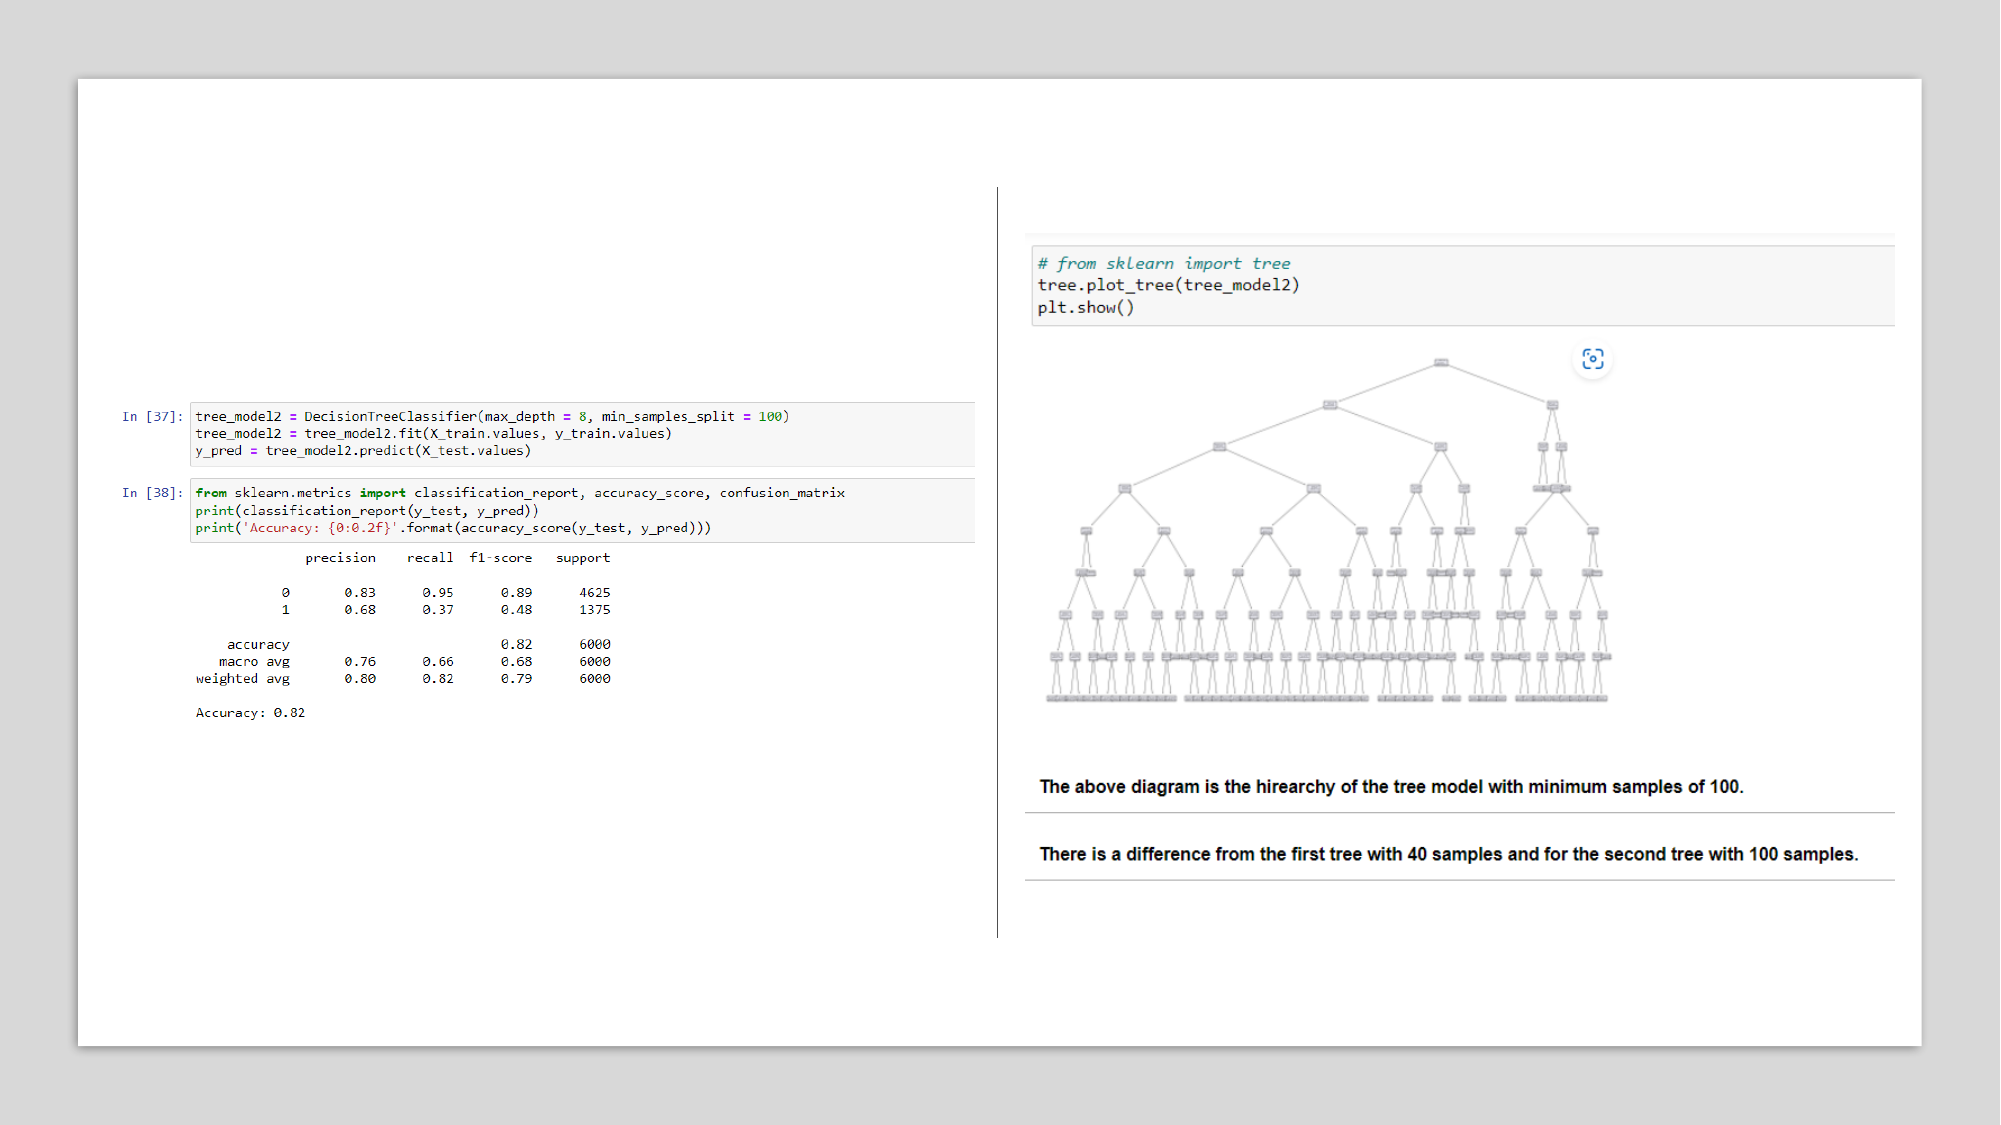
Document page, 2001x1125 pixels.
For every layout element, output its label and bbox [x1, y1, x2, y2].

picture [1025, 233, 1895, 892]
picture [105, 394, 975, 731]
text_box [77, 78, 1923, 1047]
text_box [0, 0, 2000, 1125]
